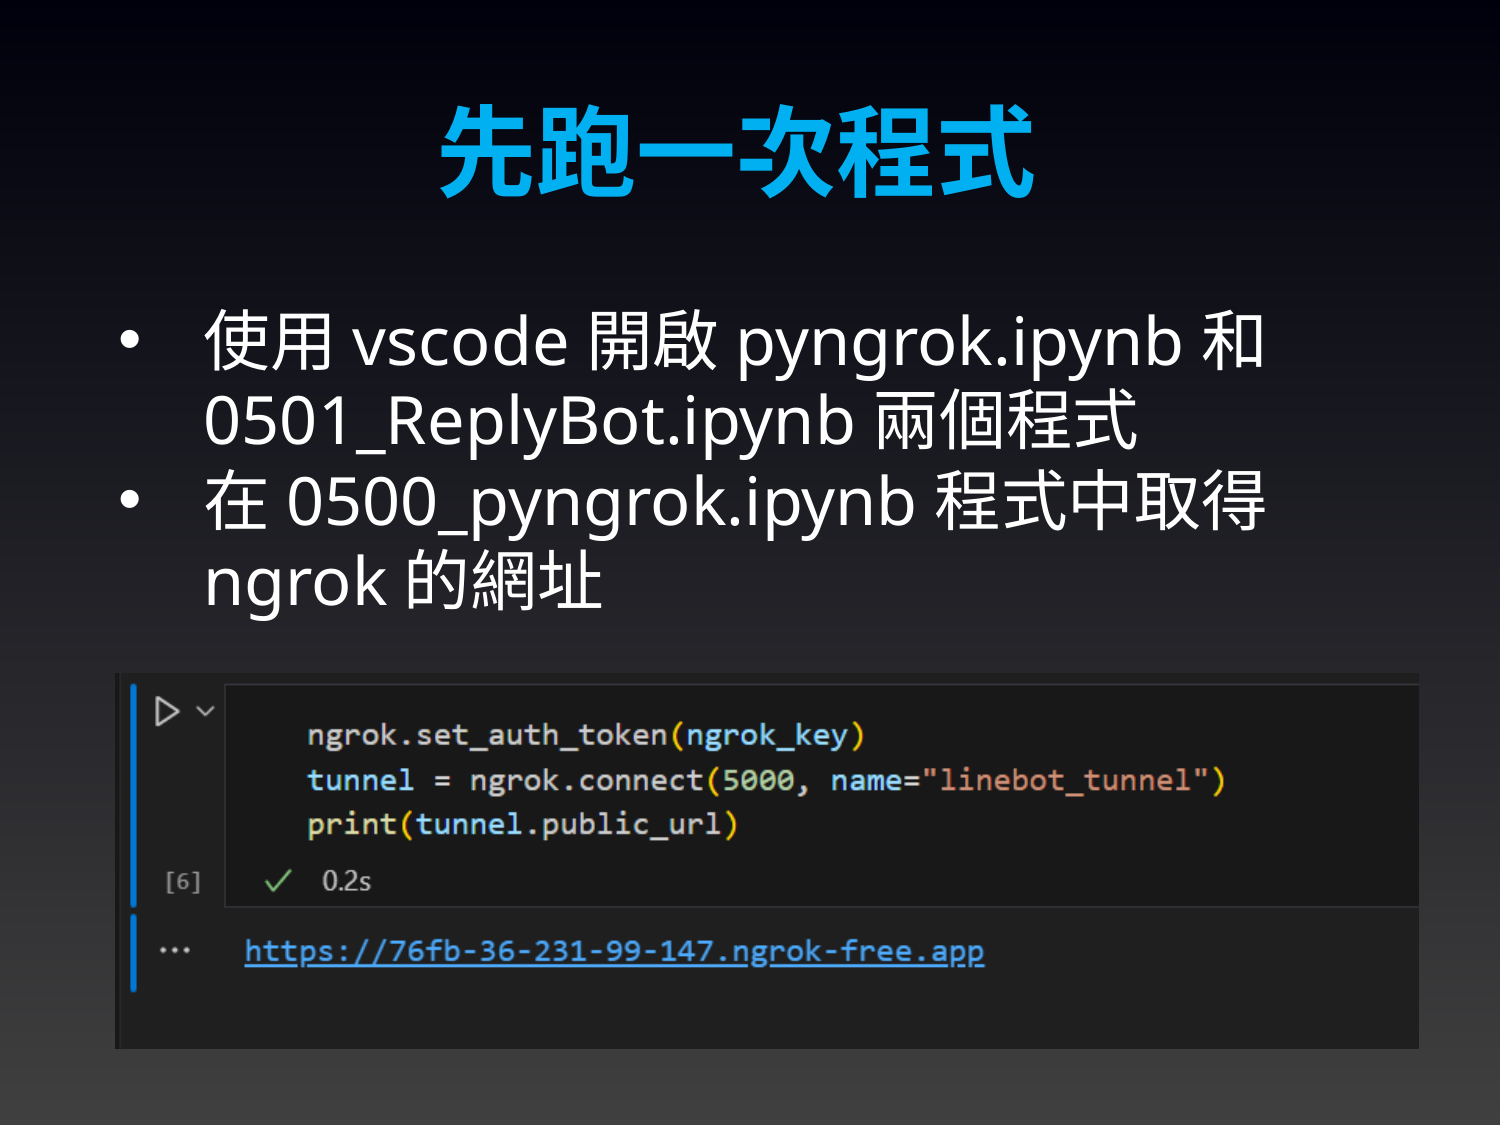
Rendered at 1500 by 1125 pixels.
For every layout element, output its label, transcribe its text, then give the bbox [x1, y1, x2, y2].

text_box 先跑一次程式 [421, 61, 1193, 225]
picture [114, 673, 1419, 1050]
text_box 使用vscode開啟pyngrok.ipynb和0501_ReplyBot.ipynb兩個程式 在0500_pyngrok.ipynb程式中取得ngrok的網址 [104, 290, 1430, 626]
